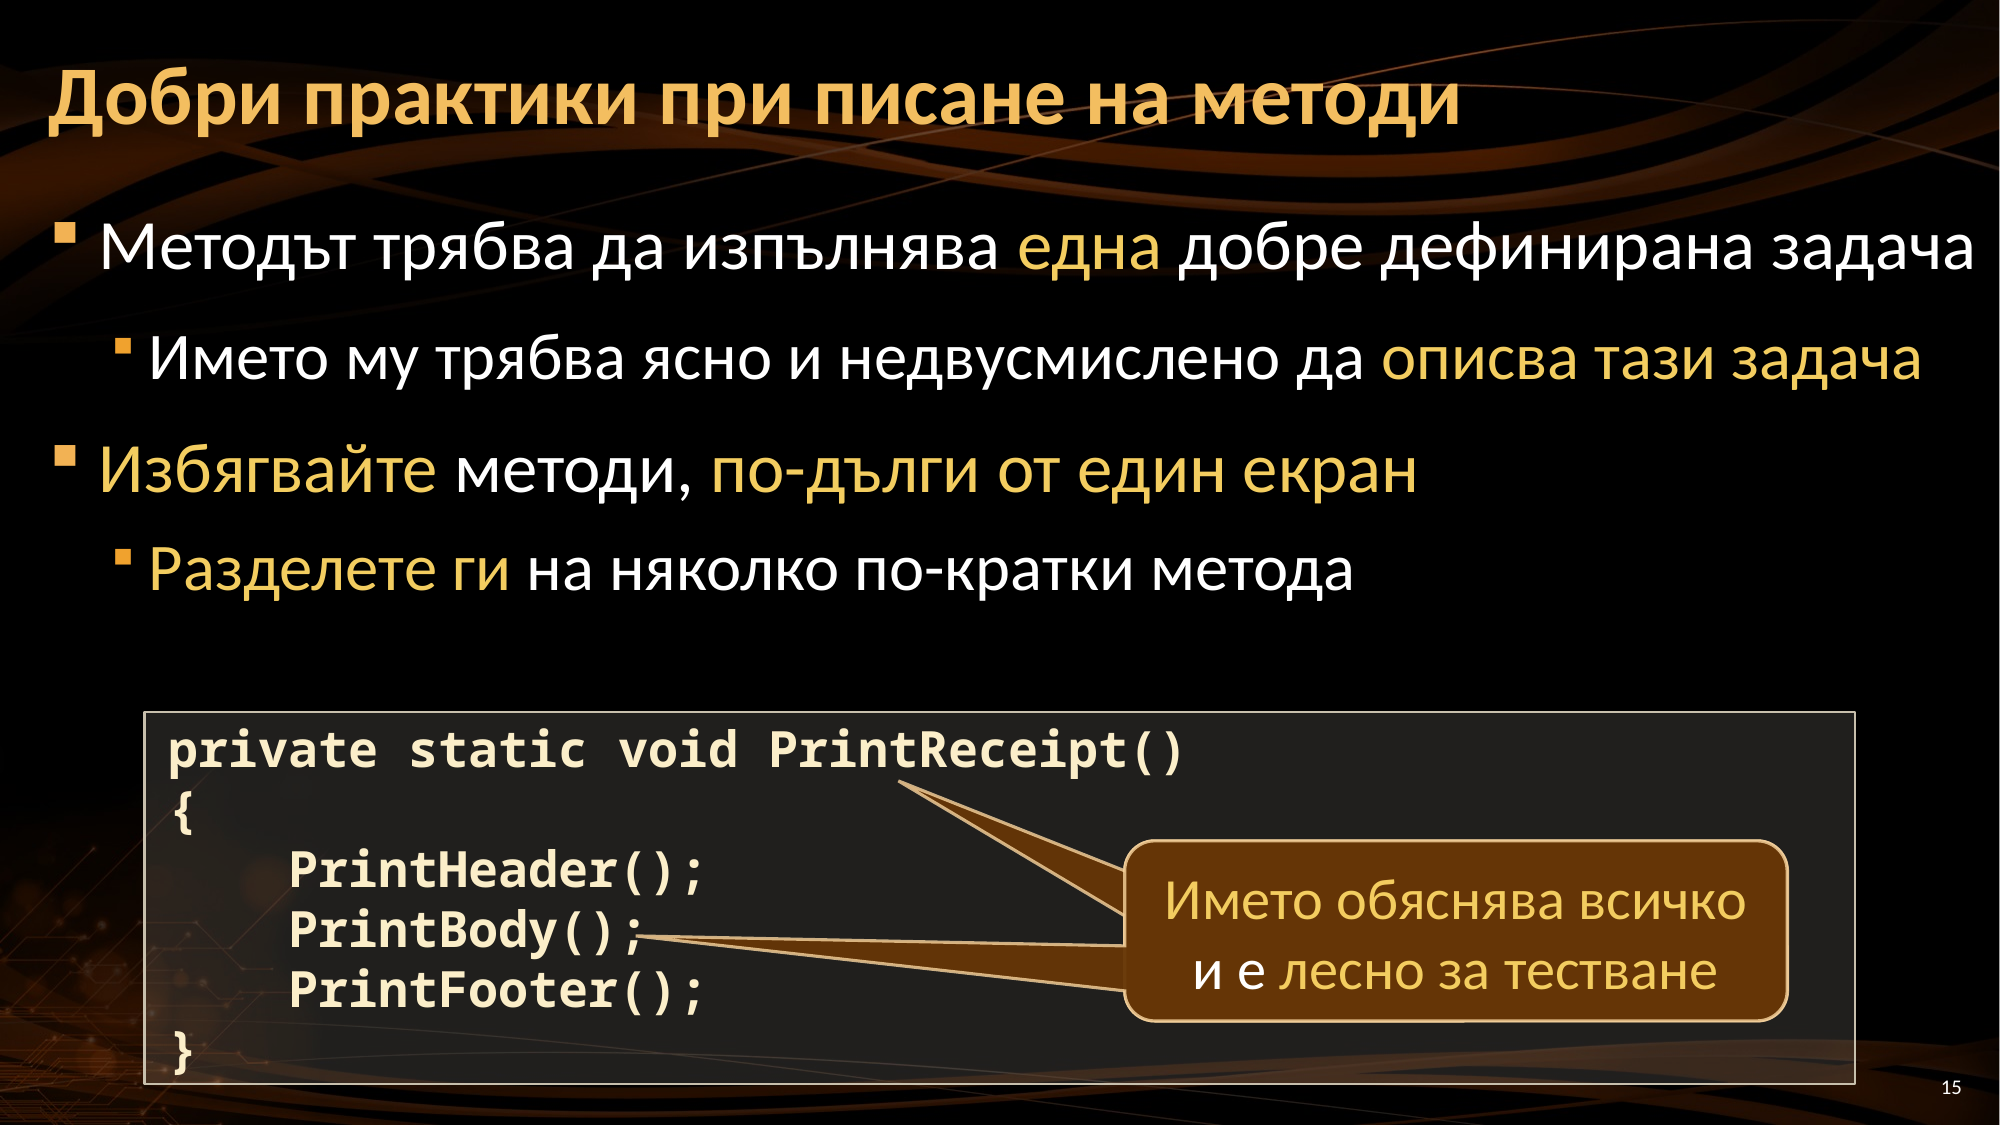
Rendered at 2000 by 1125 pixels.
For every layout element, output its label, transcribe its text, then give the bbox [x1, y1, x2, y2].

text_box Името обяснява всичко и е лесно за тестване [897, 779, 1123, 916]
text_box Името обяснява всичко и е лесно за тестване [635, 839, 1789, 1022]
list Методът трябва да изпълнява една добре дефинирана задача Името му трябва ясно и недвусмислено да описва тази задача Избягвайте методи, по-дълги от един екран Разделете ги на няколко по-кратки метода [31, 188, 2000, 1103]
slide_number 15 [1897, 1070, 1968, 1103]
text_box private static void PrintReceipt() { PrintHeader(); PrintBody(); PrintFooter(); } [144, 712, 1855, 1084]
title Добри практики при писане на методи [30, 6, 1968, 189]
picture [0, 0, 2000, 1125]
